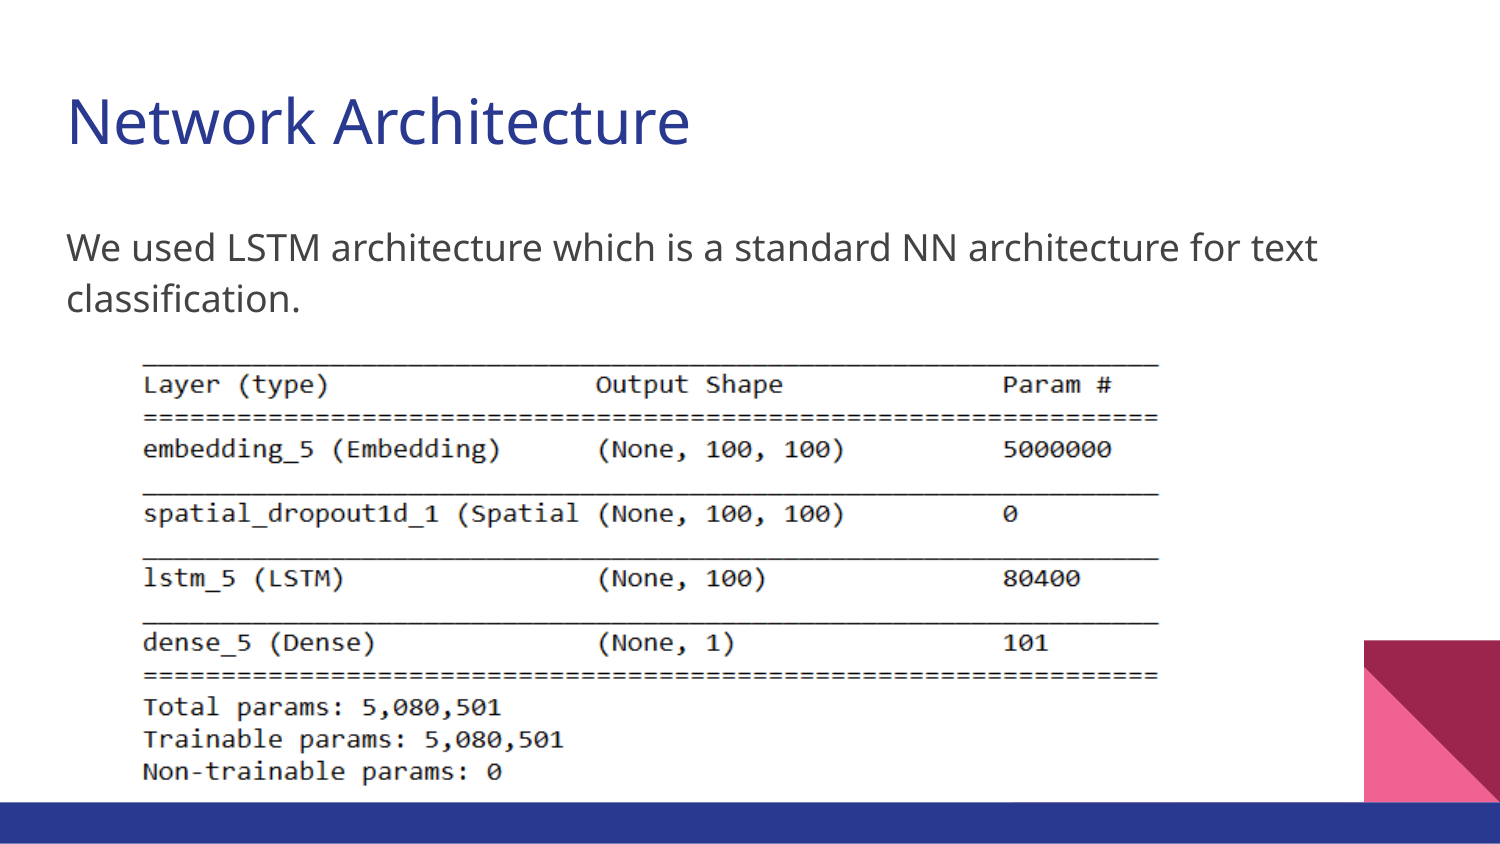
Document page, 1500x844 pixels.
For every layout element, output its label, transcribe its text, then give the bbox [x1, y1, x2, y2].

title Network Architecture [51, 67, 1449, 167]
picture [135, 330, 1365, 802]
list We used LSTM architecture which is a standard NN architecture for text classification. [51, 201, 1449, 750]
